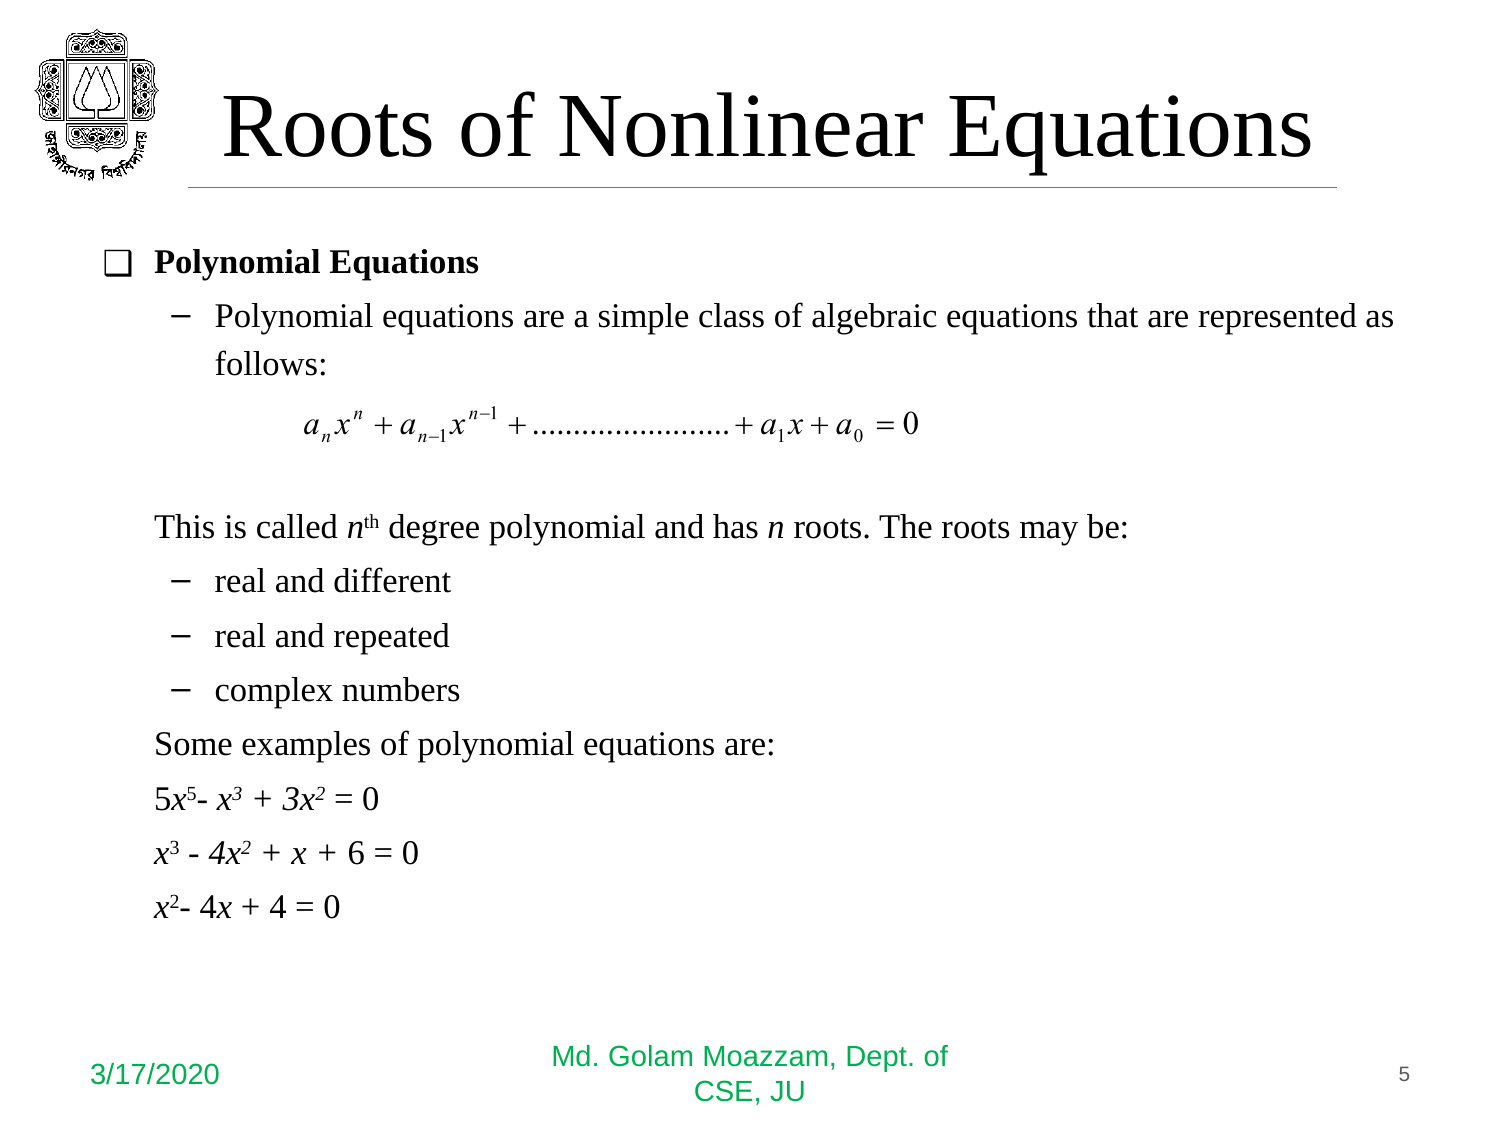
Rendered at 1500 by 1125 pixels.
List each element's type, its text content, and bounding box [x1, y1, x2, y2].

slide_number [75, 1042, 425, 1103]
footer Md. Golam Moazzam, Dept. of CSE, JU [512, 1042, 988, 1103]
title Roots of Nonlinear Equations [200, 57, 1338, 187]
slide_number ‹#› [1074, 1042, 1425, 1103]
picture [29, 22, 162, 186]
list Polynomial Equations Polynomial equations are a simple class of algebraic equations that are represented as follows: This is called nth degree polynomial and has n roots. The roots may be: real and different real and repeated complex numbers Some examples of polynomial equations are: 5x5- x3 + 3x2 = 0 x3 - 4x2 + x + 6 = 0 x2- 4x + 4 = 0 [87, 224, 1438, 938]
picture [298, 398, 926, 451]
